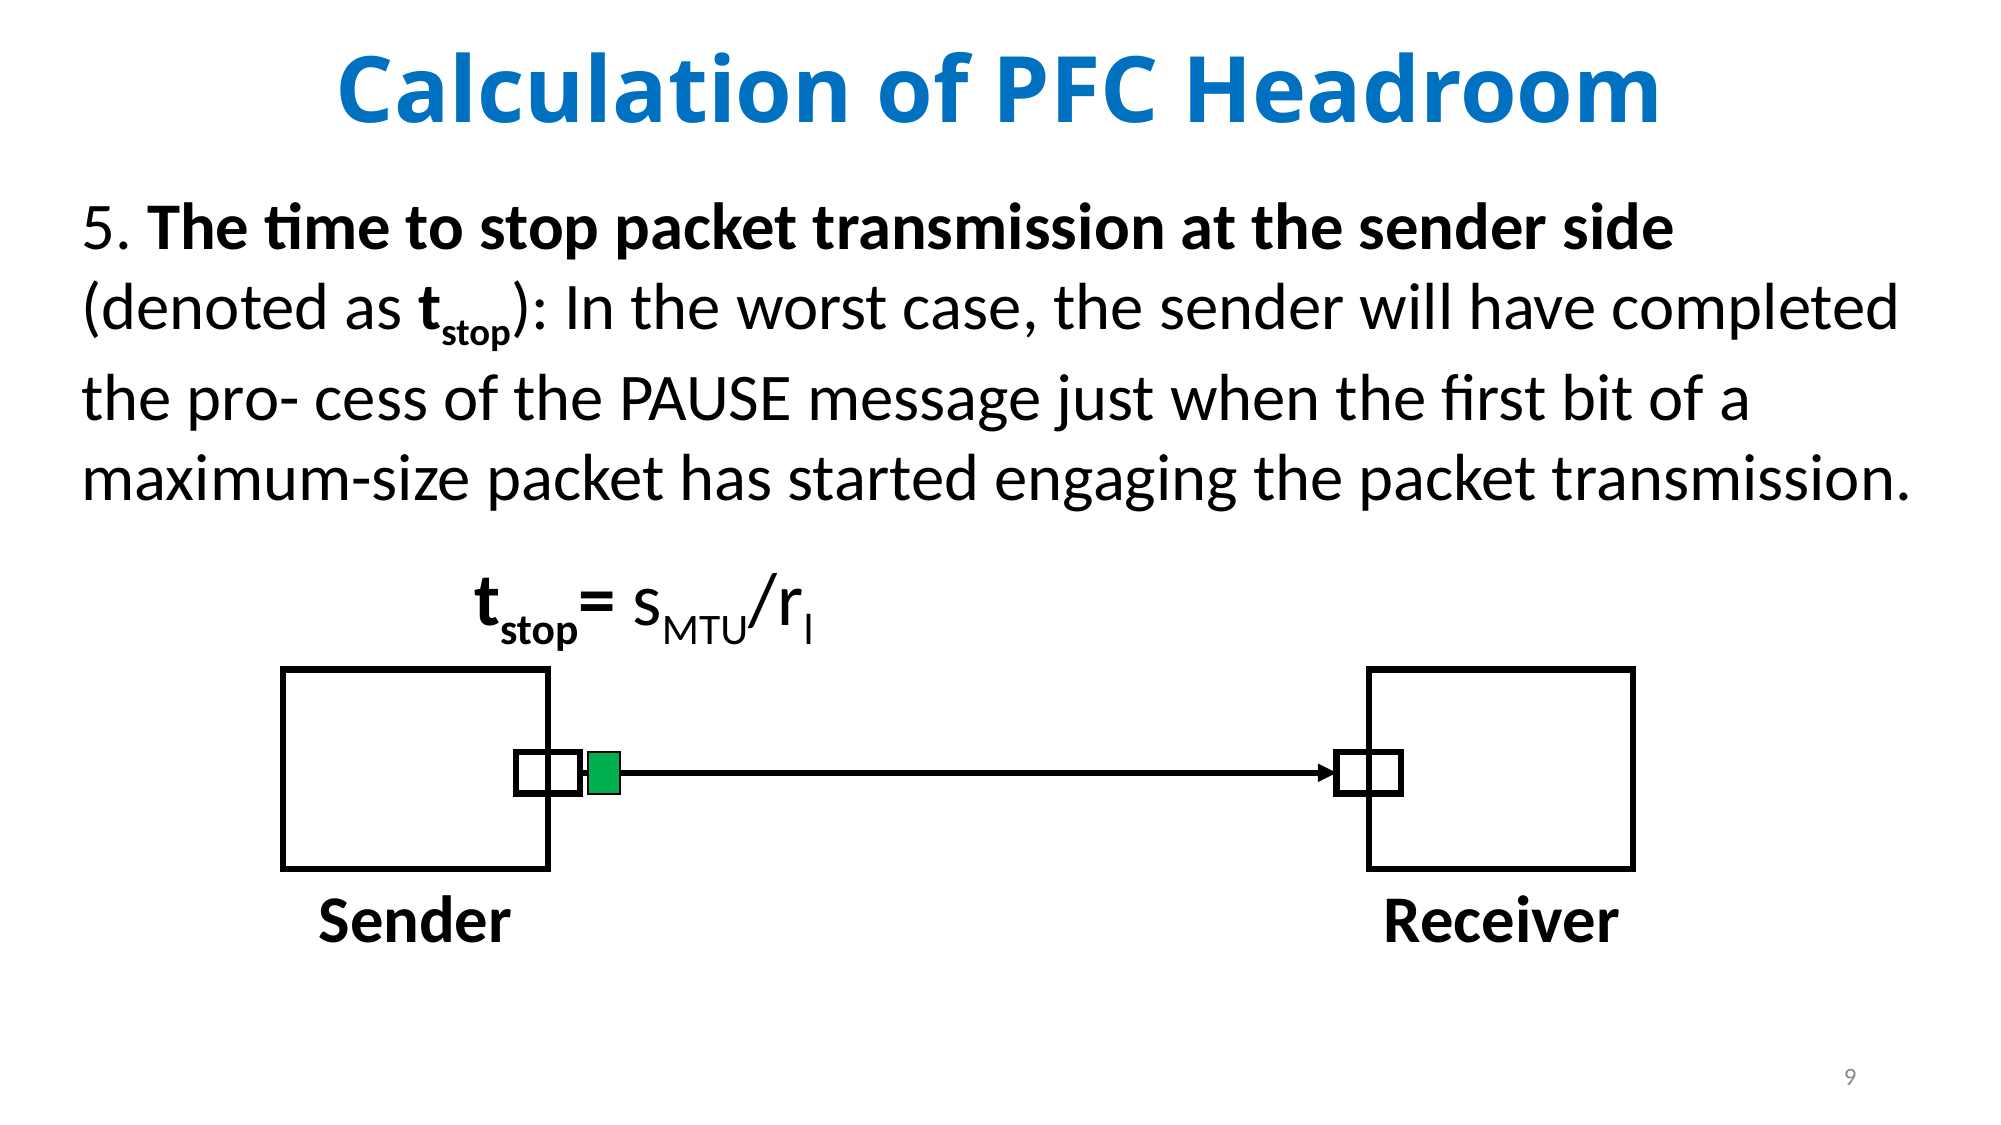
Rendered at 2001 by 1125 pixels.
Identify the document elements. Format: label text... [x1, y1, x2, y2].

text_box Sender [303, 868, 528, 964]
text_box [1368, 668, 1634, 868]
text_box [587, 773, 621, 795]
text_box tstop= sMTU/rl [459, 542, 846, 661]
text_box Receiver [1368, 868, 1635, 964]
text_box Calculation of PFC Headroom [31, 0, 1969, 187]
slide_number 9 [1421, 1044, 1872, 1105]
text_box [1335, 751, 1402, 795]
text_box [515, 751, 581, 795]
text_box 5. The time to stop packet transmission at the sender side (denoted as tstop): In the worst case, the sender will have completed the pro- cess of the PAUSE message just when the first bit of a maximum-size packet has started engaging the packet transmission. [66, 175, 1934, 521]
text_box [282, 668, 549, 870]
text_box [587, 751, 621, 772]
